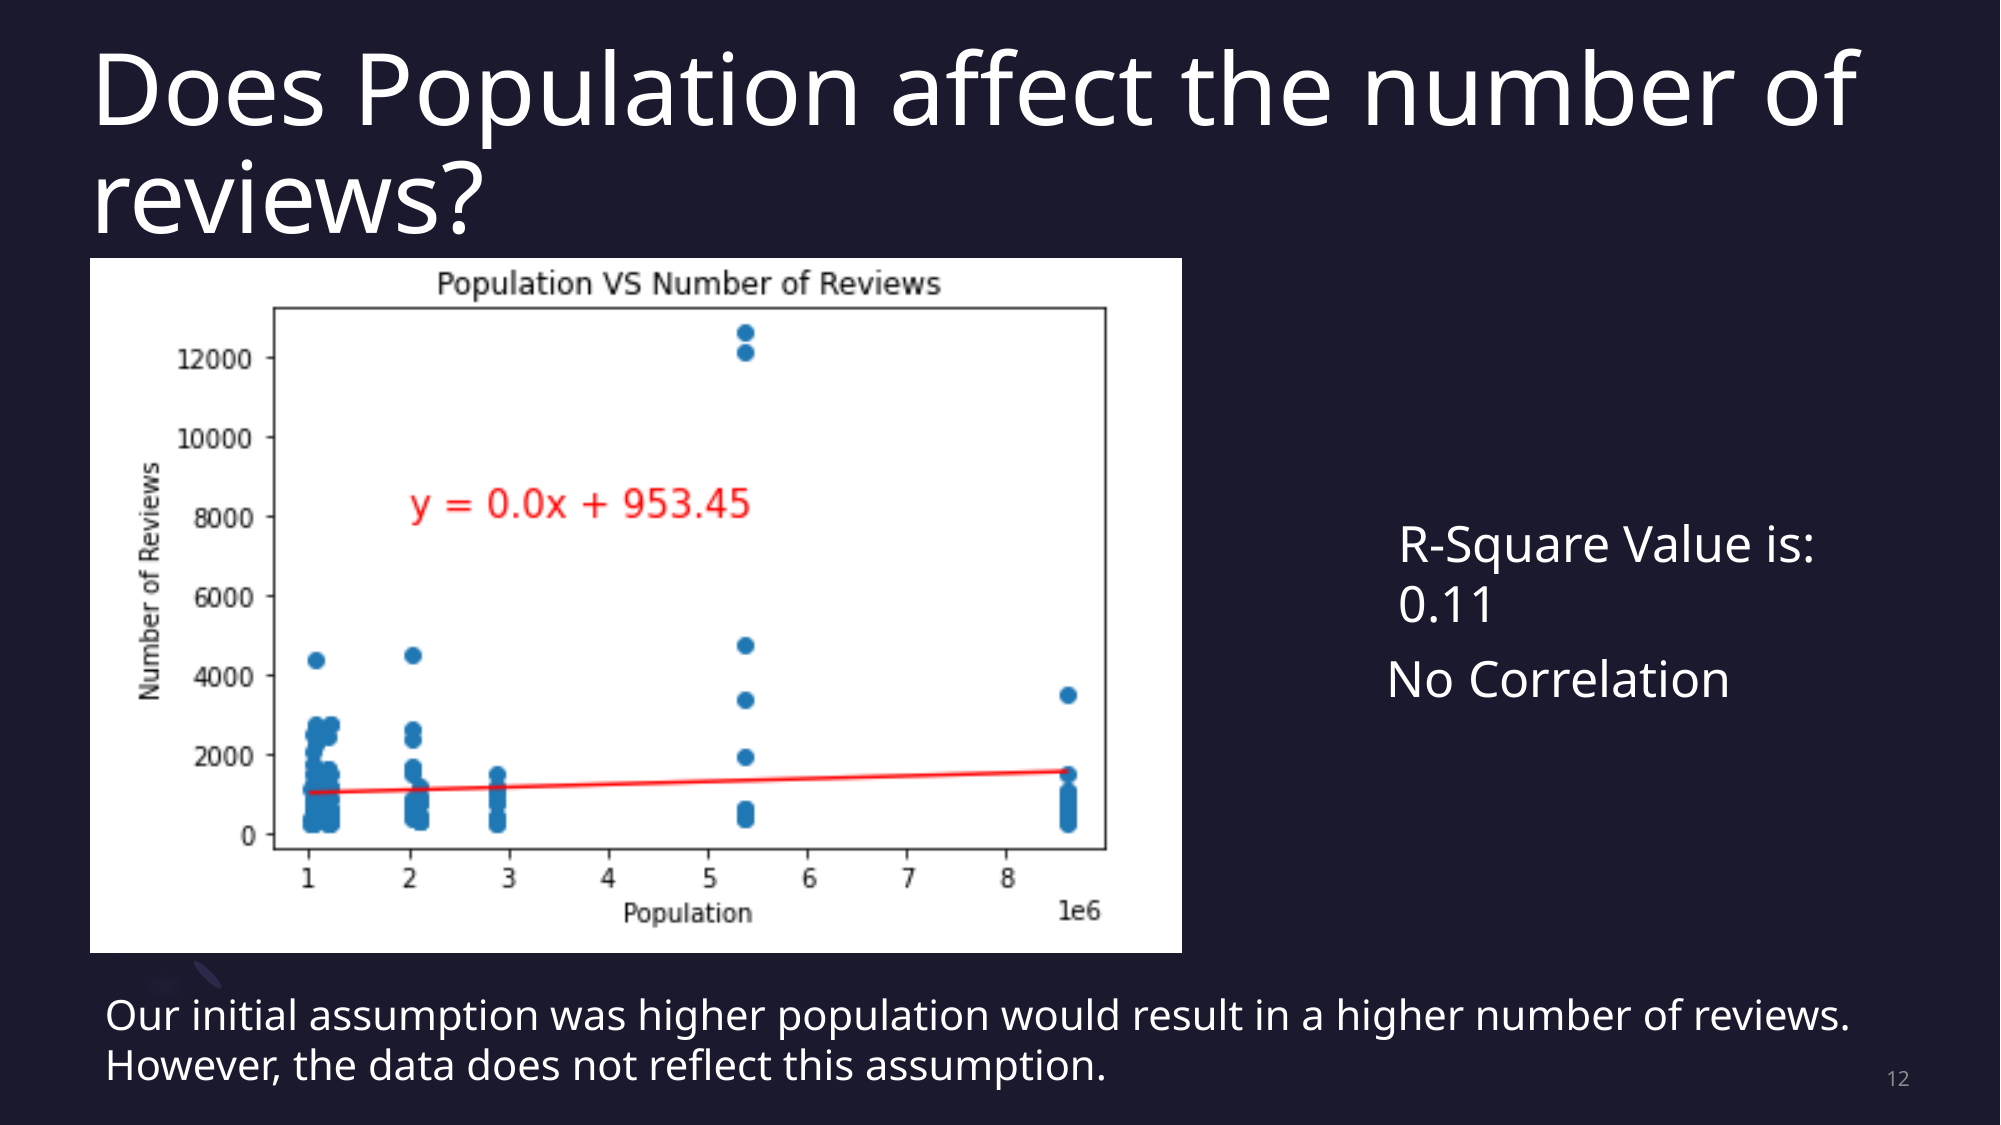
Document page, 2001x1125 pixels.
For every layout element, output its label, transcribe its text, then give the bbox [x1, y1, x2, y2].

text_box No Correlation [1372, 640, 1747, 715]
picture [90, 258, 1182, 953]
text_box Our initial assumption was higher population would result in a higher number of reviews. However, the data does not reflect this assumption. [90, 981, 1910, 1097]
title Does Population affect the number of reviews? [90, 39, 1910, 259]
text_box R-Square Value is: 0.11 [1383, 505, 1895, 641]
